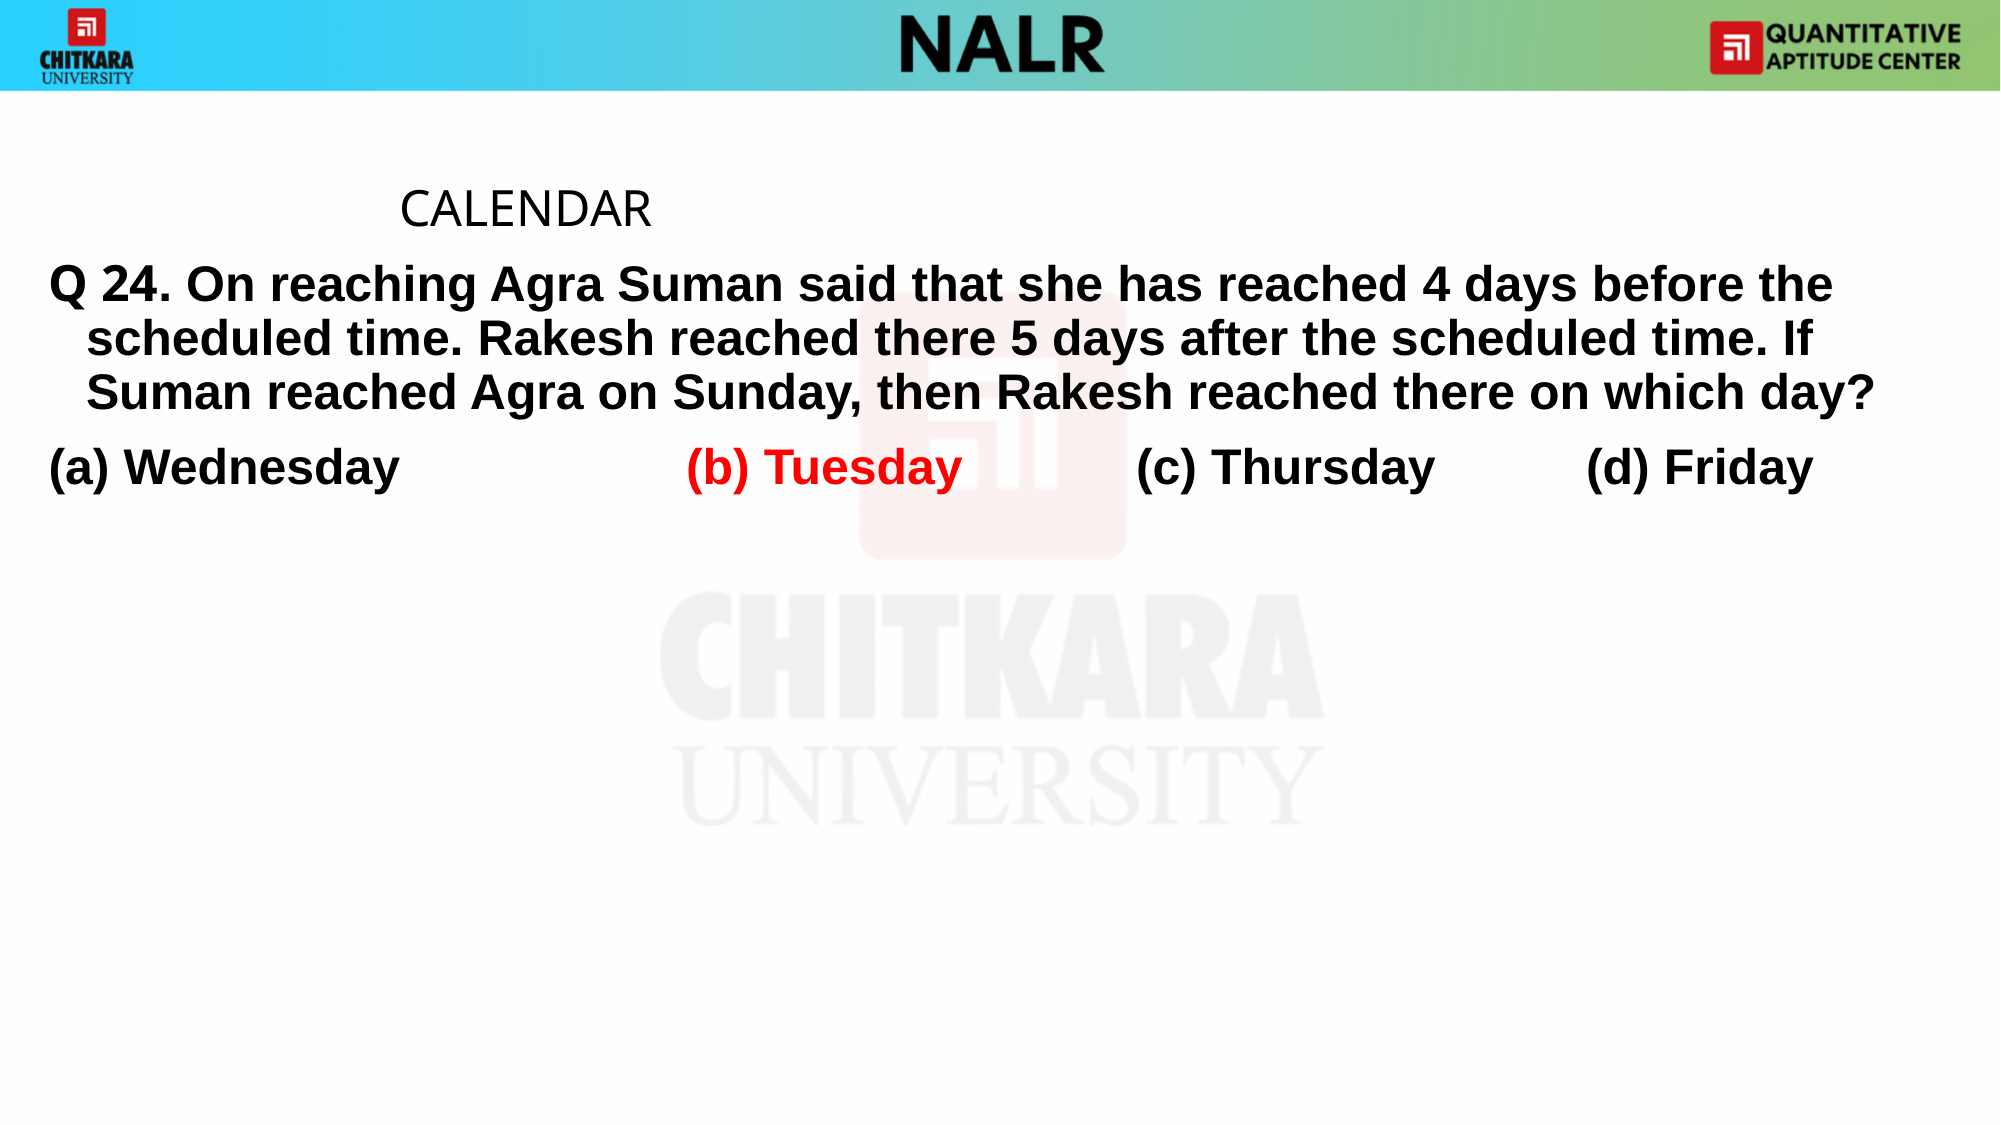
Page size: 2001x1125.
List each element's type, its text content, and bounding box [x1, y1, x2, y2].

list CALENDAR Q 24. On reaching Agra Suman said that she has reached 4 days before the scheduled time. Rakesh reached there 5 days after the scheduled time. If Suman reached Agra on Sunday, then Rakesh reached there on which day? (a) Wednesday (b) Tuesday (c) Thursday (d) Friday [33, 175, 1959, 1053]
picture [0, 0, 2001, 1125]
title [41, 31, 1959, 142]
